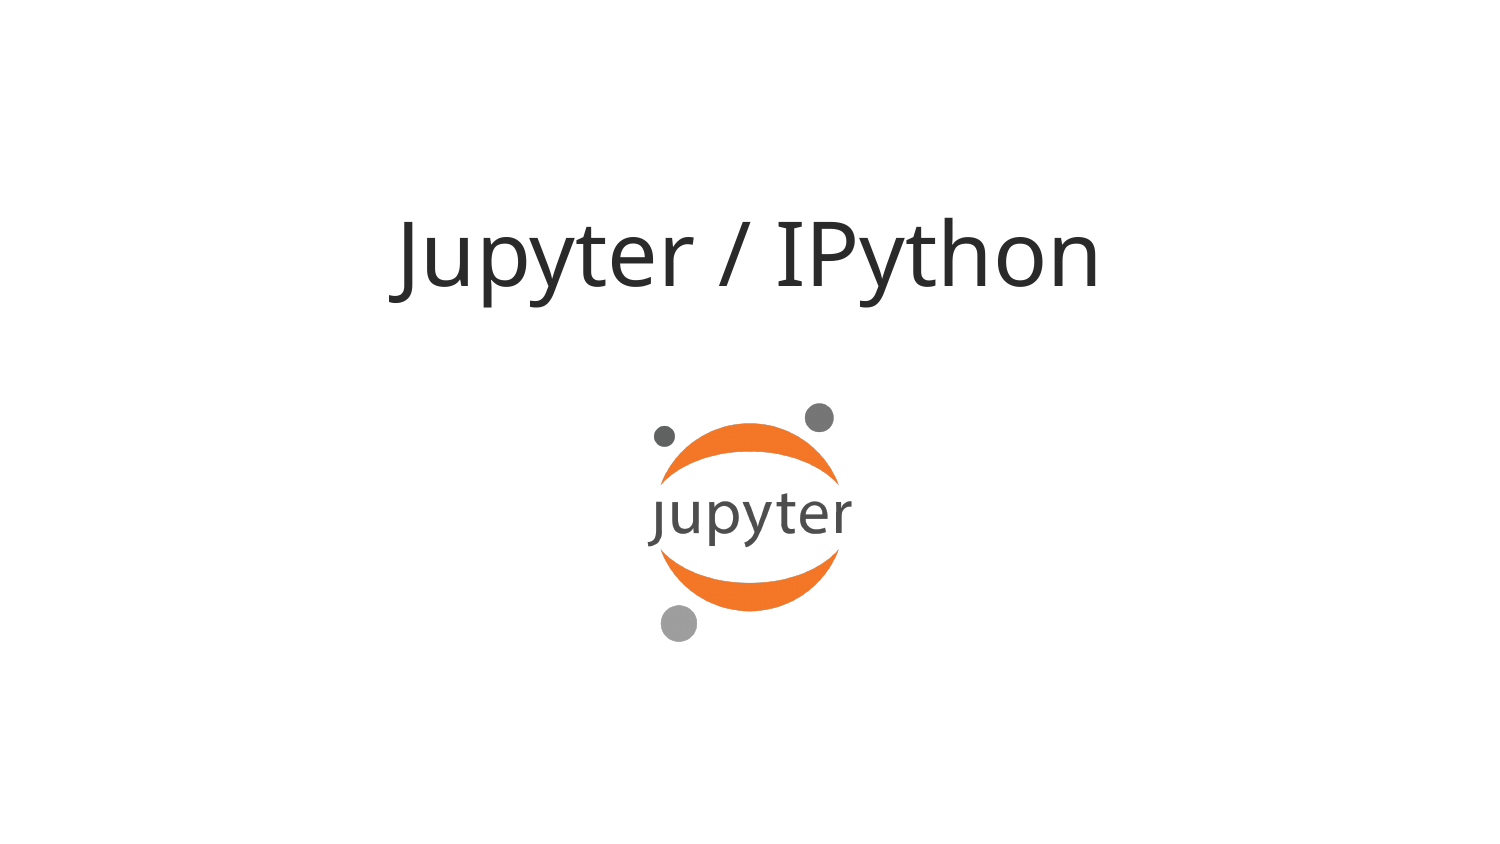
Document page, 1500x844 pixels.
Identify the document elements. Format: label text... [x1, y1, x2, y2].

picture [644, 399, 855, 644]
title Jupyter / IPython [51, 181, 1449, 320]
